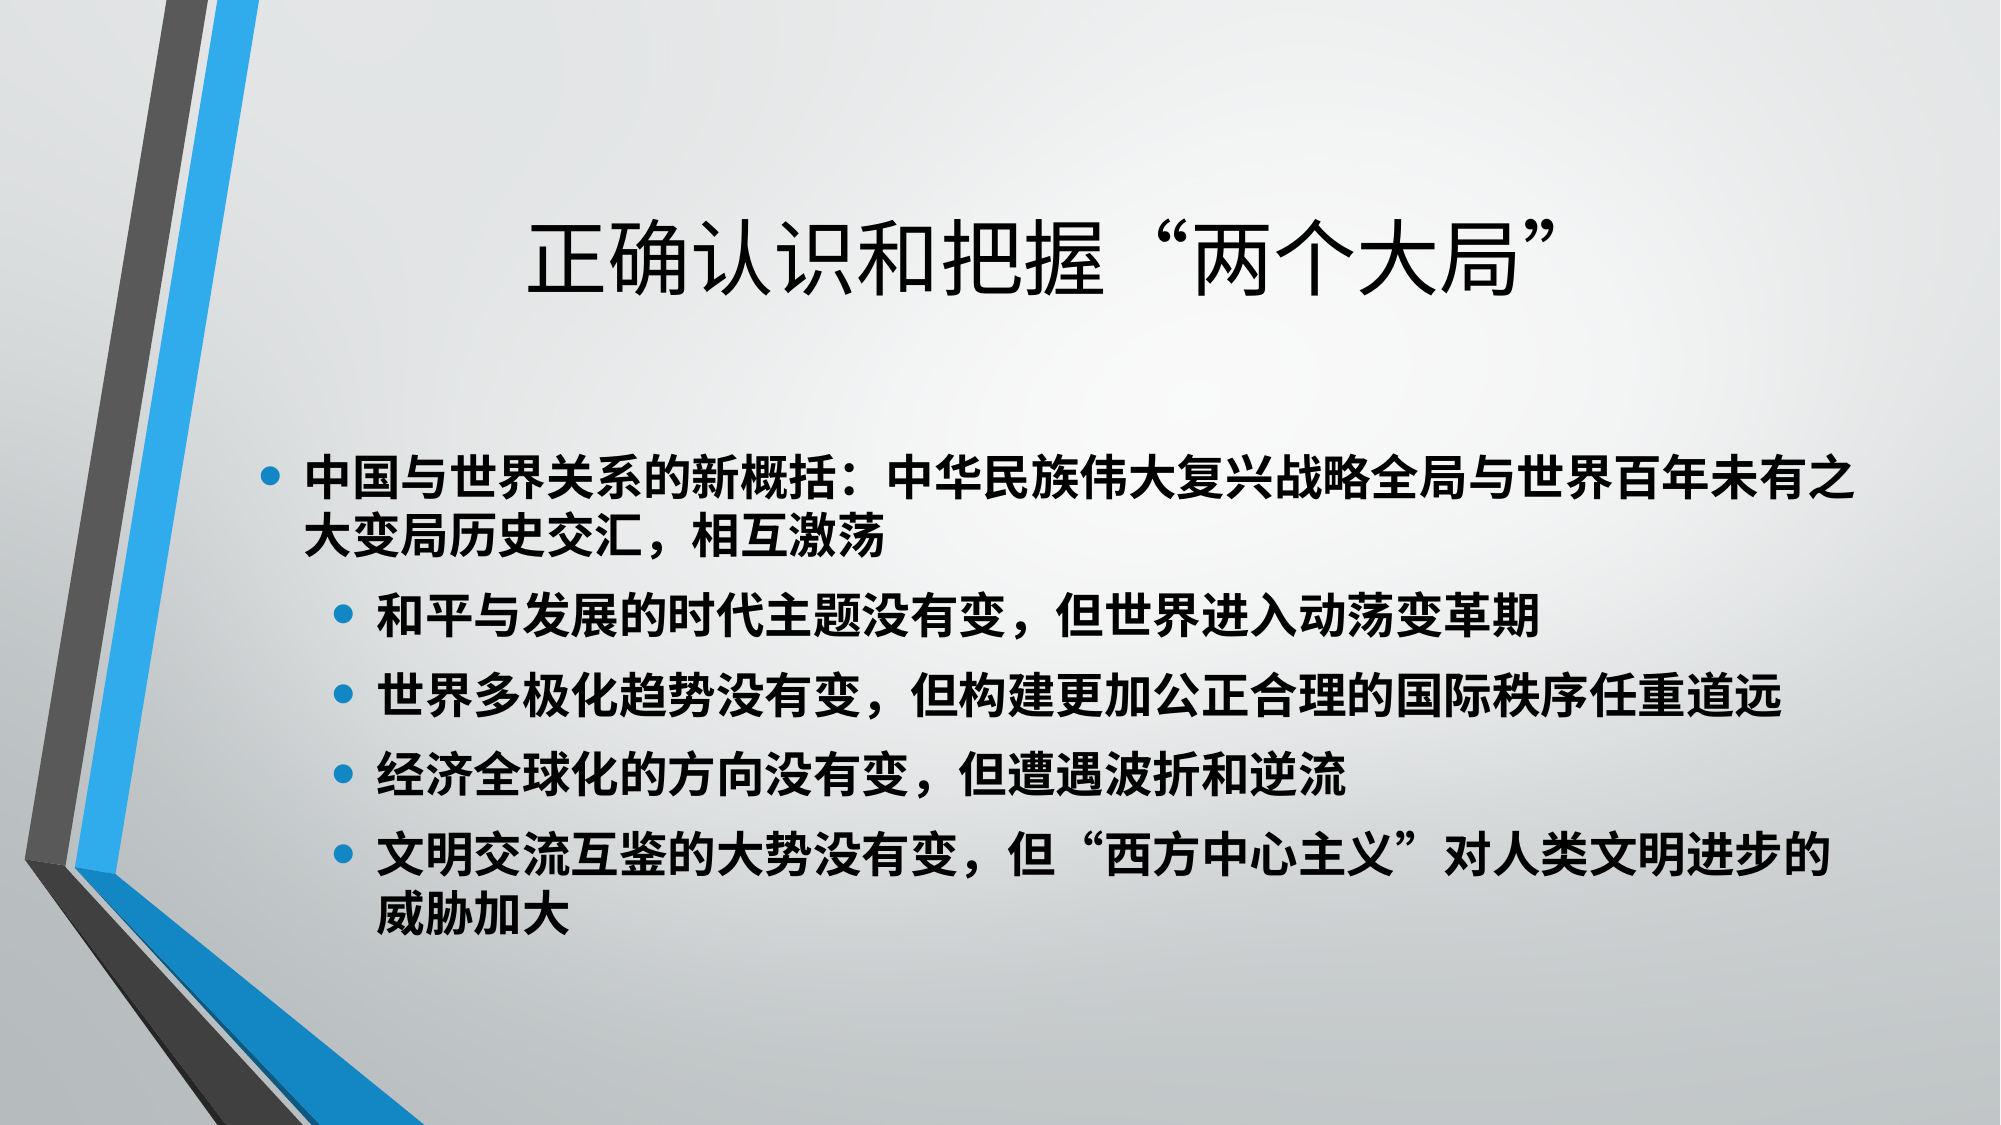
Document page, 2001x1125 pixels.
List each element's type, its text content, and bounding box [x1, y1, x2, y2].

title 正确认识和把握“两个大局” [243, 112, 1887, 400]
list 中国与世界关系的新概括：中华民族伟大复兴战略全局与世界百年未有之大变局历史交汇，相互激荡 和平与发展的时代主题没有变，但世界进入动荡变革期 世界多极化趋势没有变，但构建更加公正合理的国际秩序任重道远 经济全球化的方向没有变，但遭遇波折和逆流 文明交流互鉴的大势没有变，但“西方中心主义”对人类文明进步的威胁加大 [243, 437, 1887, 950]
